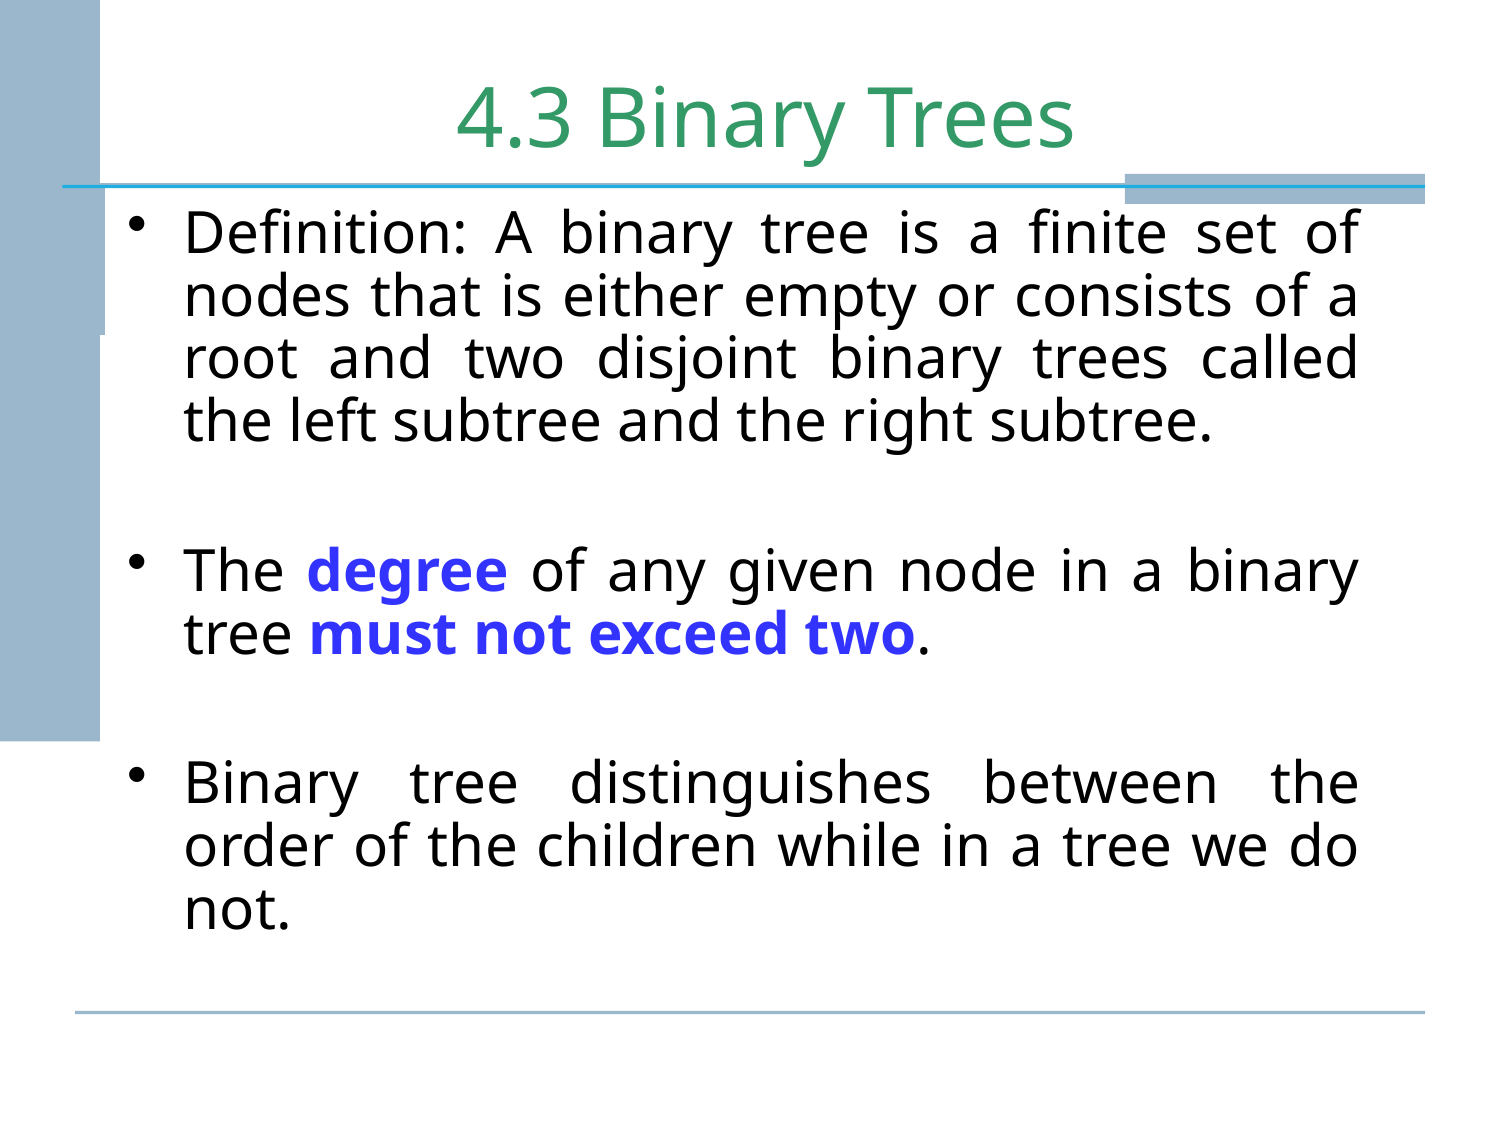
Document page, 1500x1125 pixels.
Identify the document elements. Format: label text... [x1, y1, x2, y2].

list Definition: A binary tree is a finite set of nodes that is either empty or consists of a root and two disjoint binary trees called the left subtree and the right subtree. The degree of any given node in a binary tree must not exceed two. Binary tree distinguishes between the order of the children while in a tree we do not. [112, 195, 1375, 1000]
title 4.3 Binary Trees [112, 57, 1422, 173]
